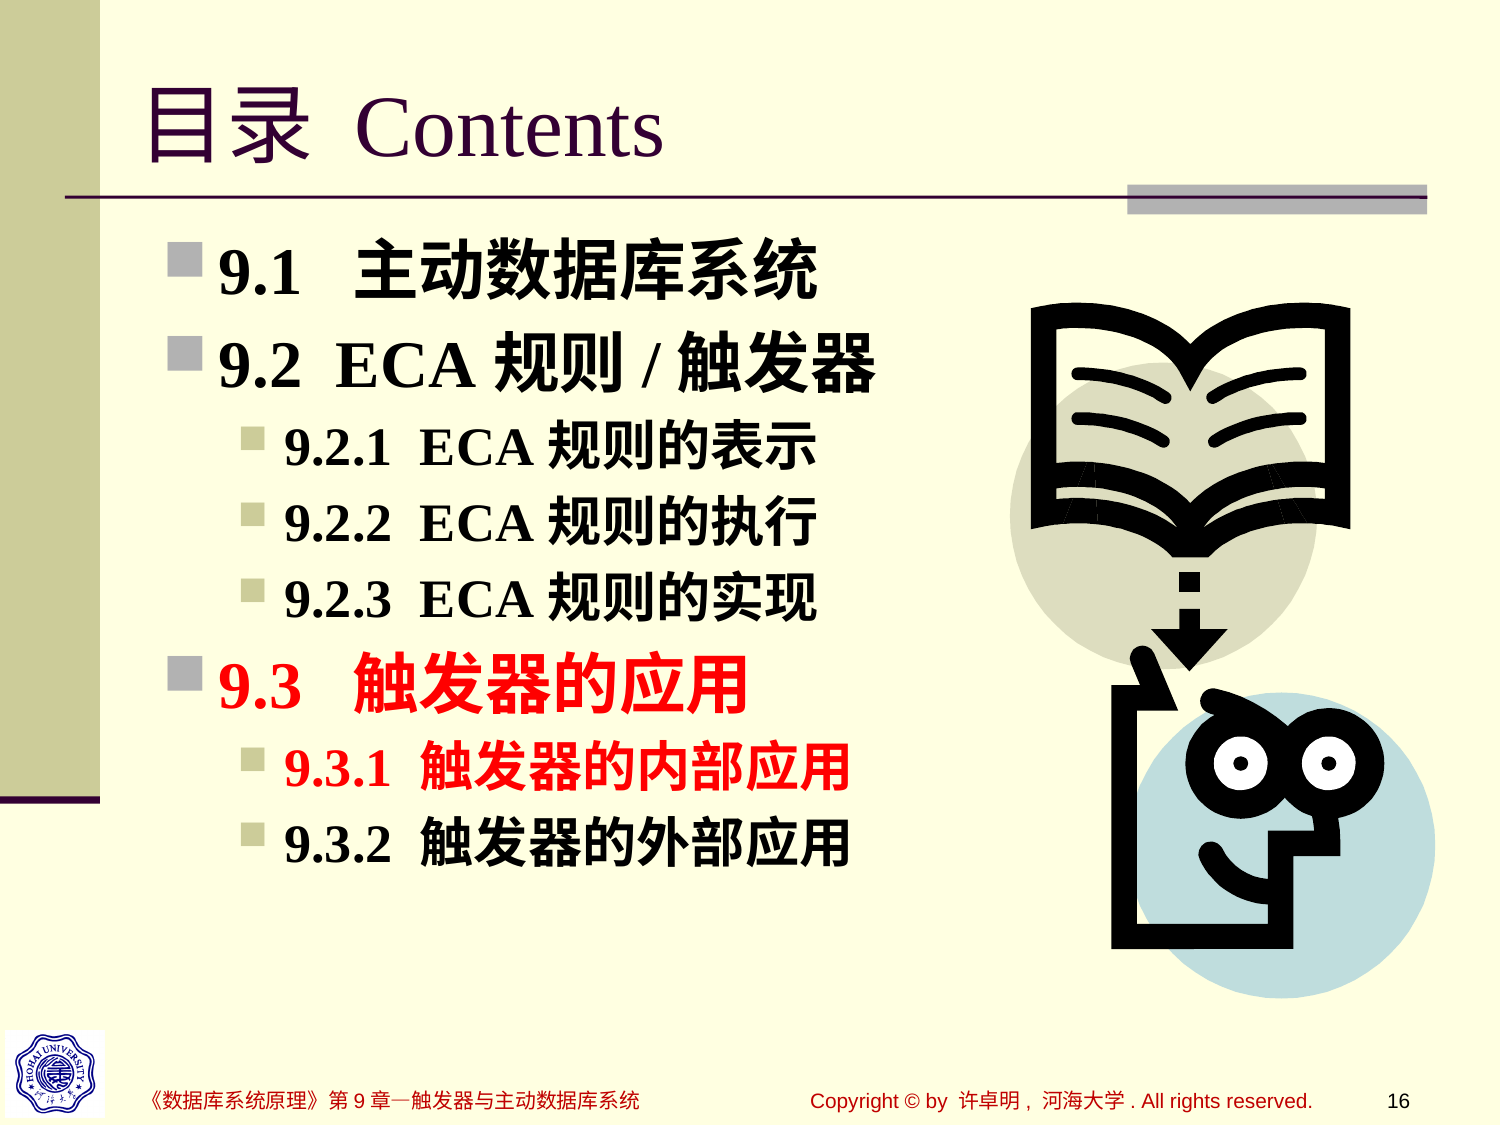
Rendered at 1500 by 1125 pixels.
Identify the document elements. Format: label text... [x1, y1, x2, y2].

title 目录 Contents [123, 45, 1426, 197]
list 9.1 主动数据库系统 9.2 ECA规则/触发器 9.2.1 ECA规则的表示 9.2.2 ECA规则的执行 9.2.3 ECA规则的实现 9.3 触发器的应用 9.3.1 触发器的内部应用 9.3.2 触发器的外部应用 [147, 219, 1332, 961]
slide_number 16 [1340, 1080, 1426, 1123]
picture [1009, 302, 1436, 999]
picture [5, 1030, 105, 1118]
slide_number Copyright © by 许卓明, 河海大学. All rights reserved. [794, 1080, 1330, 1123]
footer 《数据库系统原理》第9章—触发器与主动数据库系统 [126, 1080, 774, 1123]
